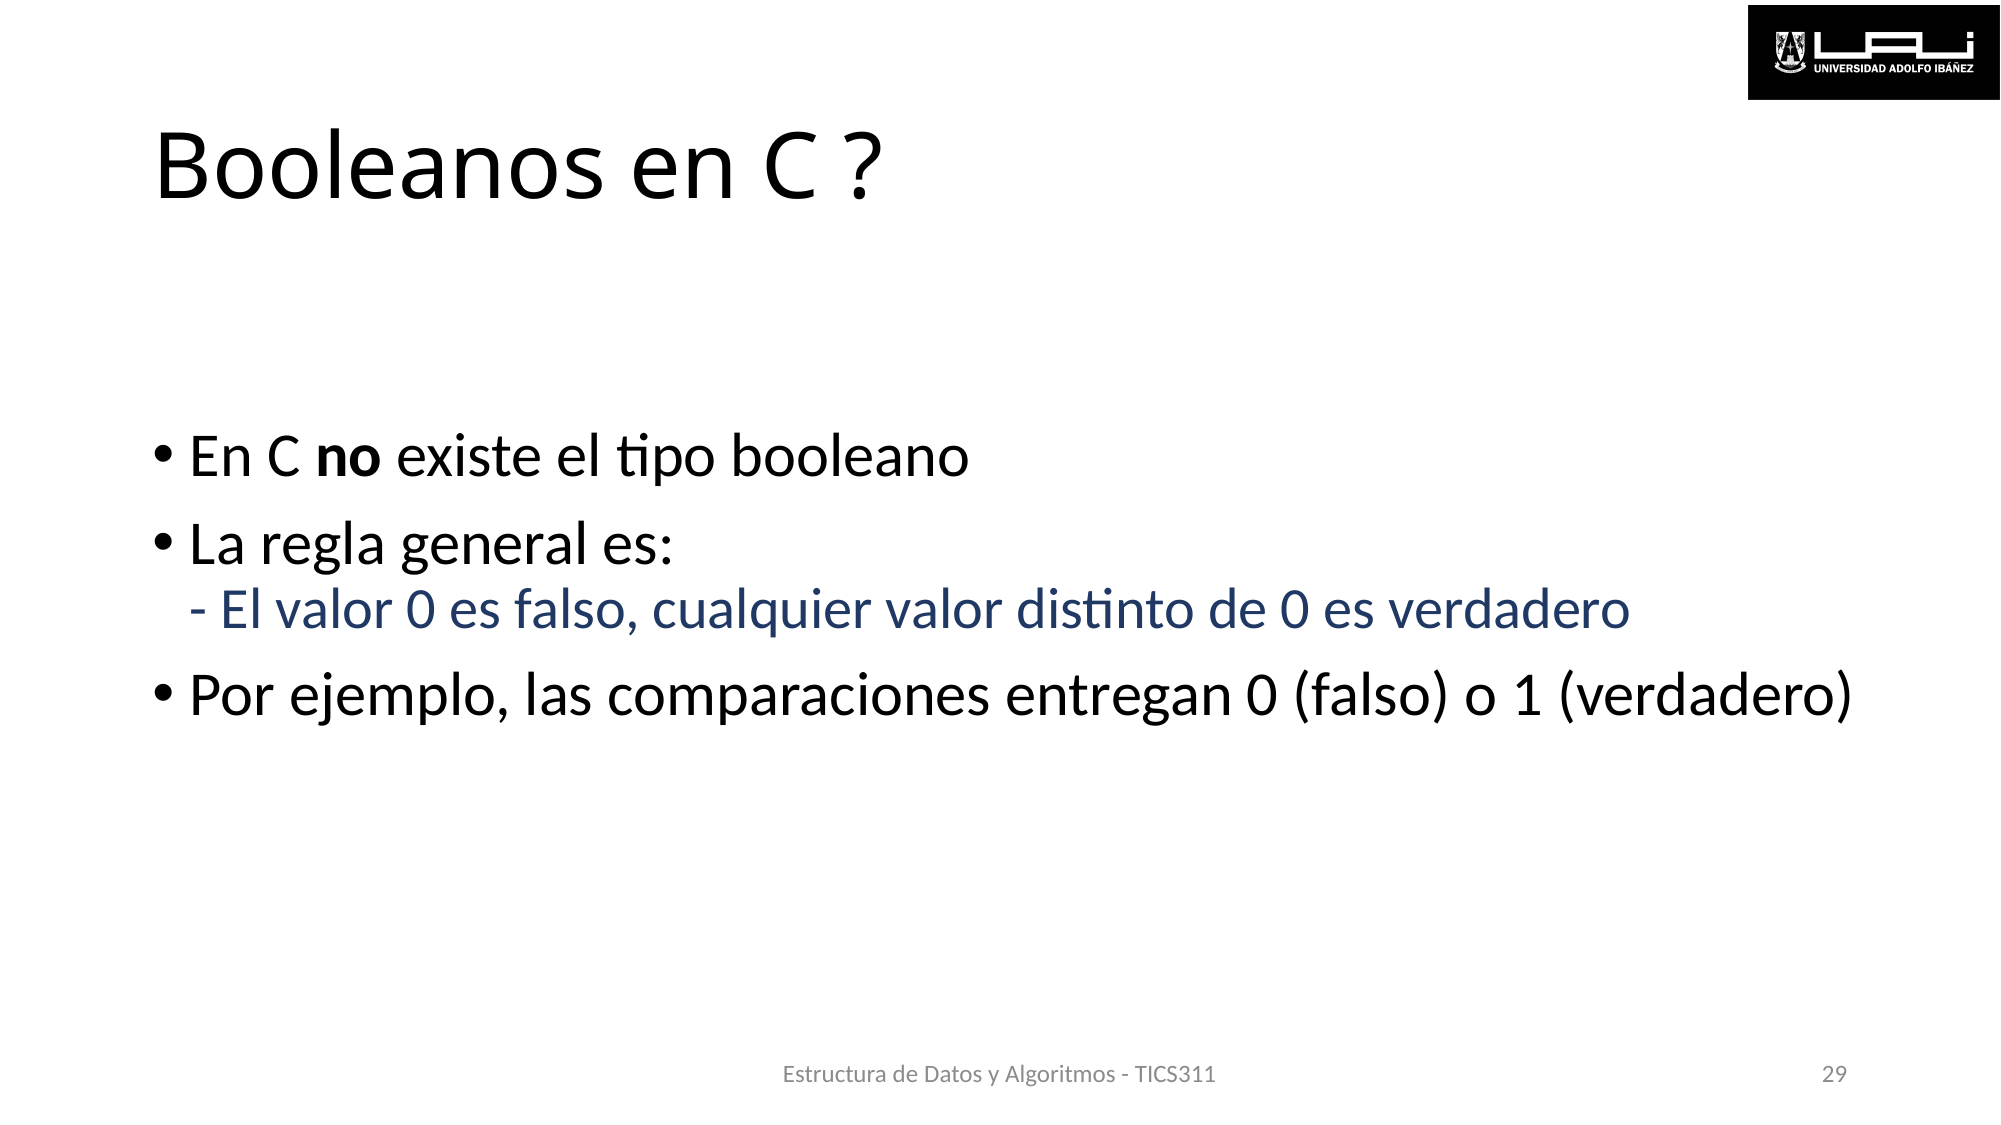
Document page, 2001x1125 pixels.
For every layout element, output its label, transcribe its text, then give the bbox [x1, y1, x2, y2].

list En C no existe el tipo booleano La regla general es: - El valor 0 es falso, cualquier valor distinto de 0 es verdadero Por ejemplo, las comparaciones entregan 0 (falso) o 1 (verdadero) [137, 415, 1912, 844]
picture [1748, 5, 2000, 100]
slide_number 29 [1412, 1042, 1863, 1103]
footer Estructura de Datos y Algoritmos - TICS311 [662, 1042, 1338, 1103]
title Booleanos en C ? [137, 59, 1863, 278]
